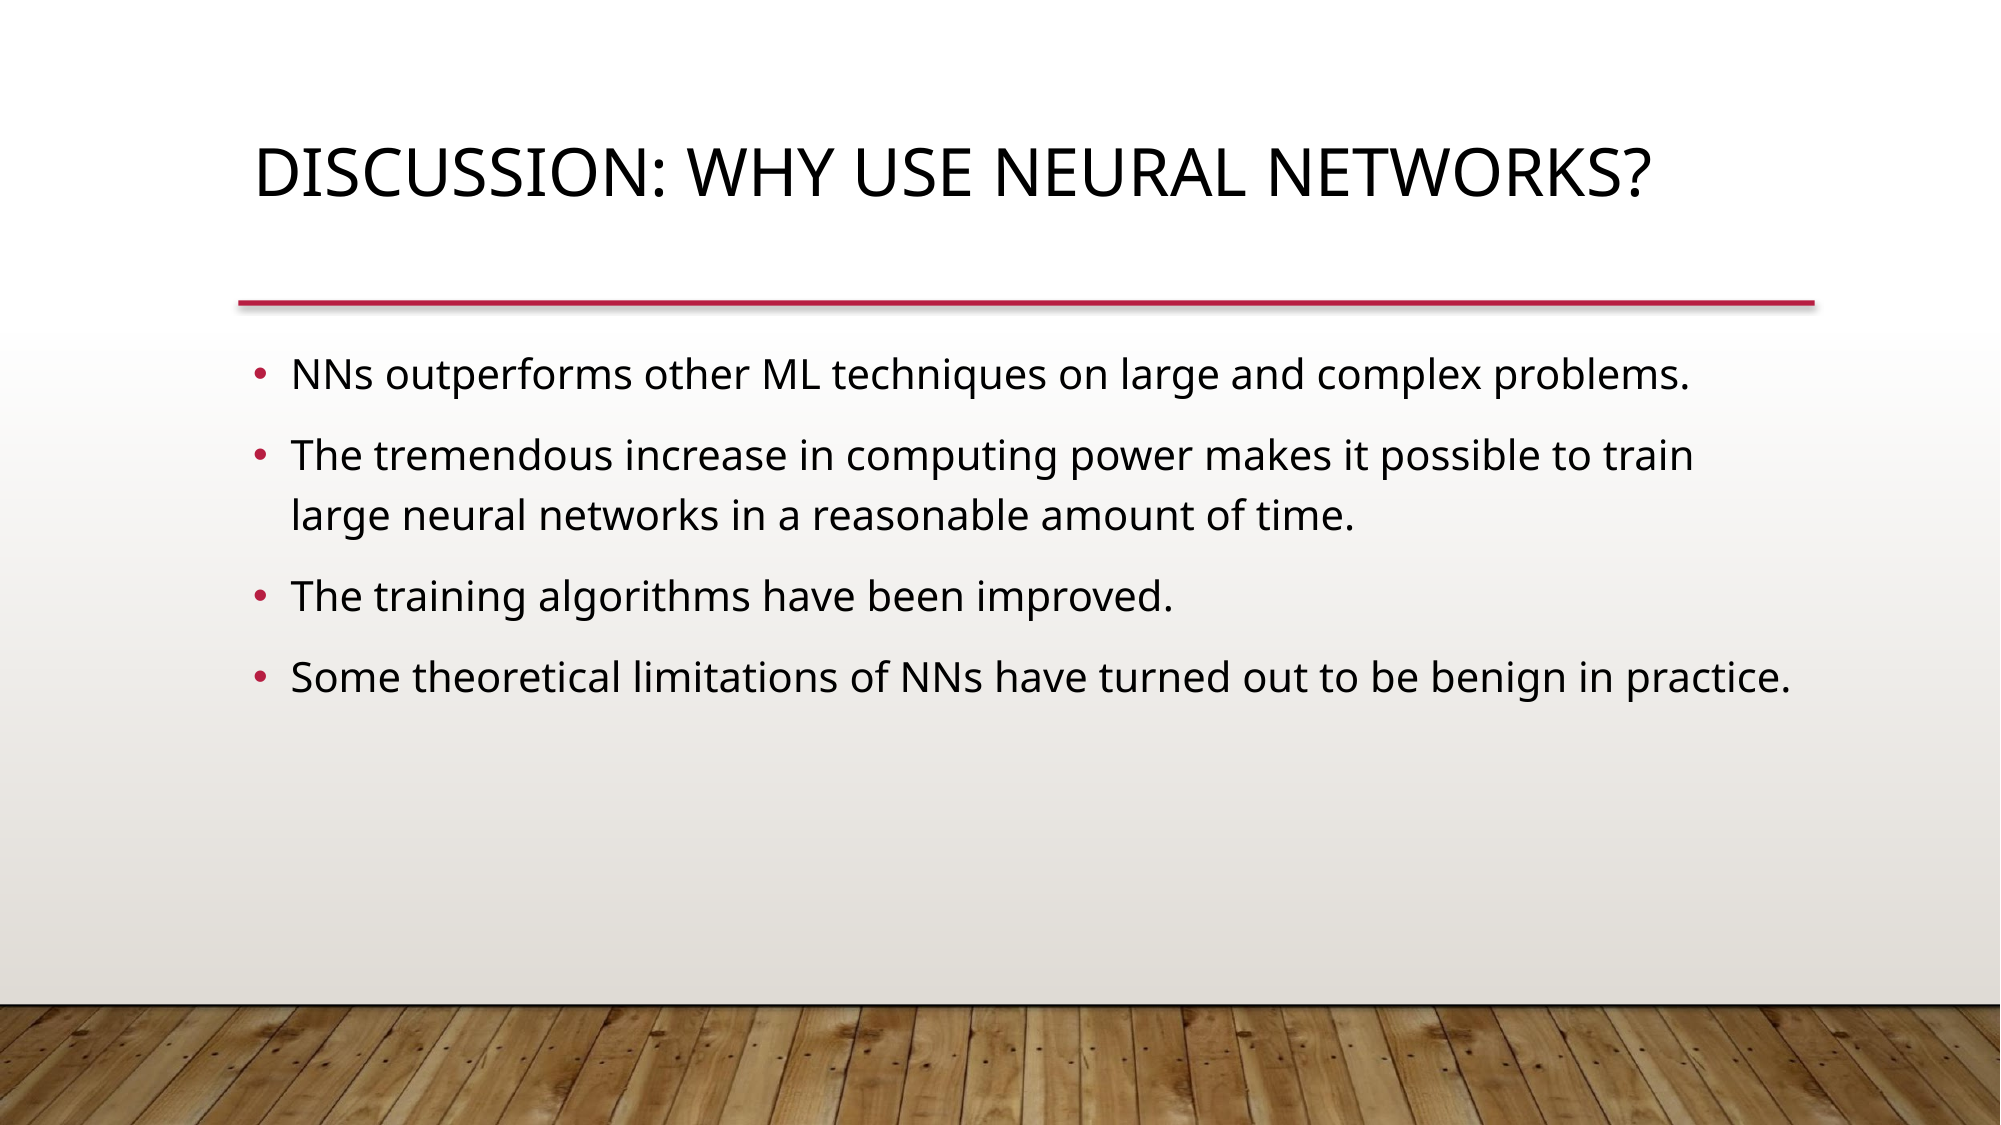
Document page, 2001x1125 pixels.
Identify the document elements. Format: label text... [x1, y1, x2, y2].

text_box DISCUSSION: WHY USE NEURAL NETWORKS? [238, 131, 1814, 304]
text_box NNs outperforms other ML techniques on large and complex problems. The tremendous increase in computing power makes it possible to train large neural networks in a reasonable amount of time. The training algorithms have been improved. Some theoretical limitations of NNs have turned out to be benign in practice. [238, 330, 1814, 897]
picture [0, 1007, 2000, 1125]
